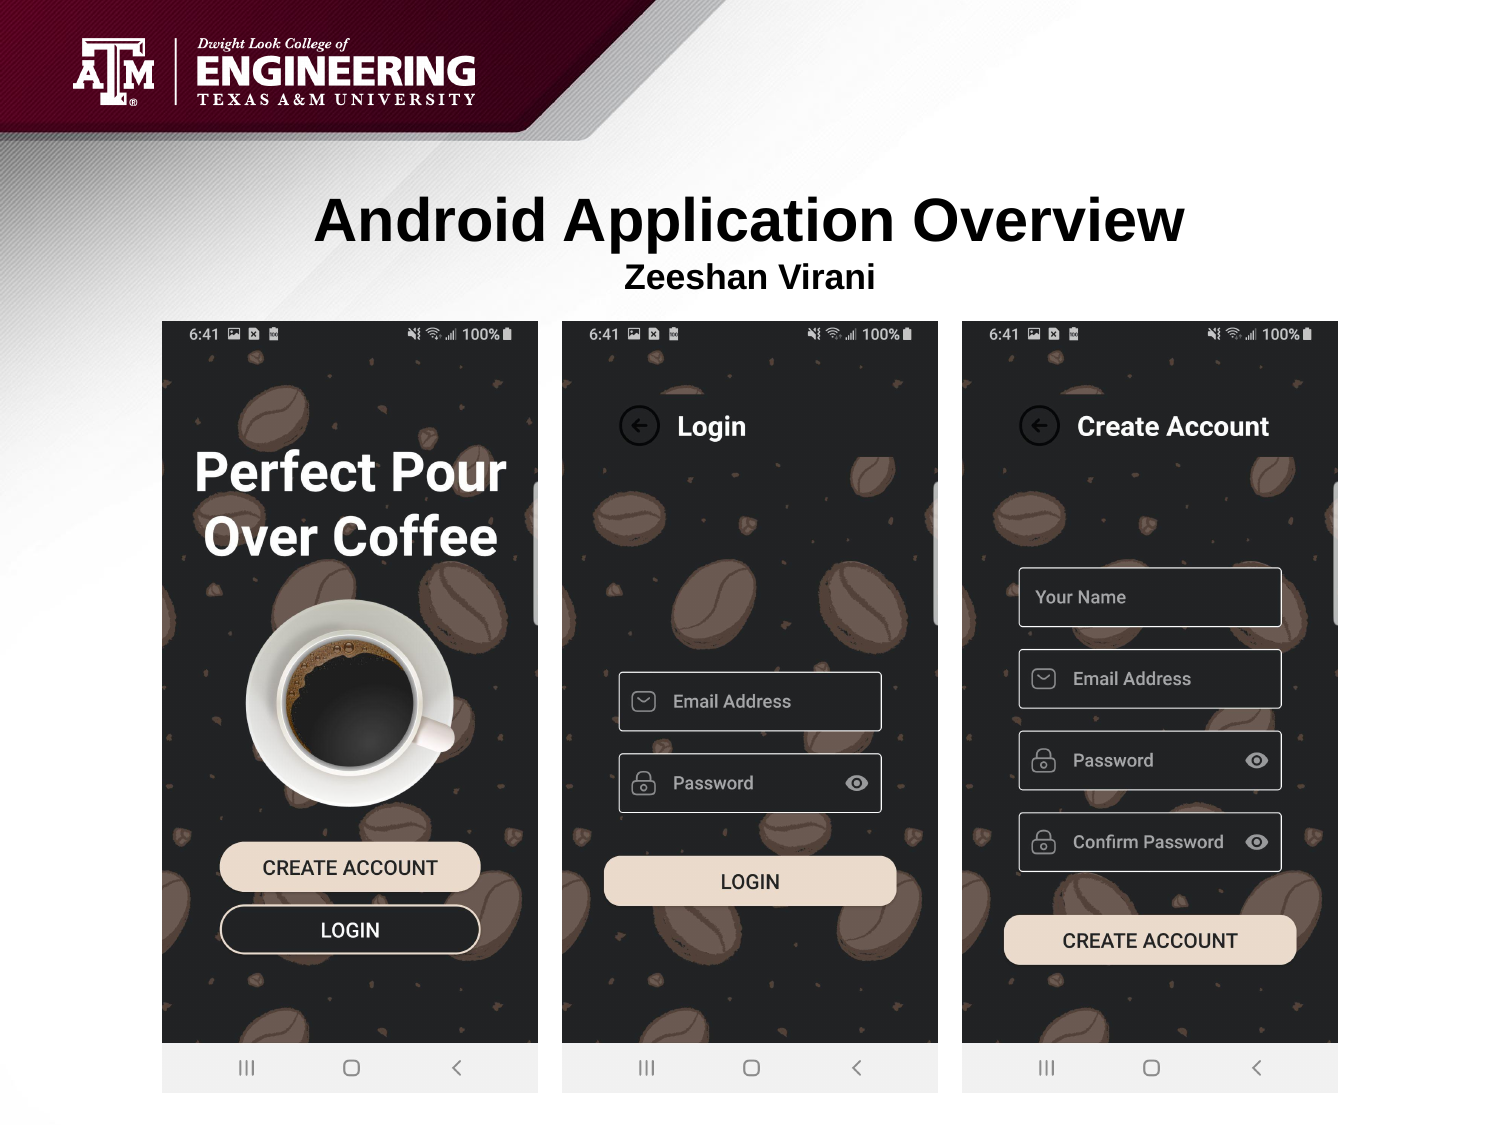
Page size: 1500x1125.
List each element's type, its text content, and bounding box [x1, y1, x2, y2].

picture [0, 0, 1500, 1125]
title Android Application Overview Zeeshan Virani [75, 172, 1425, 304]
